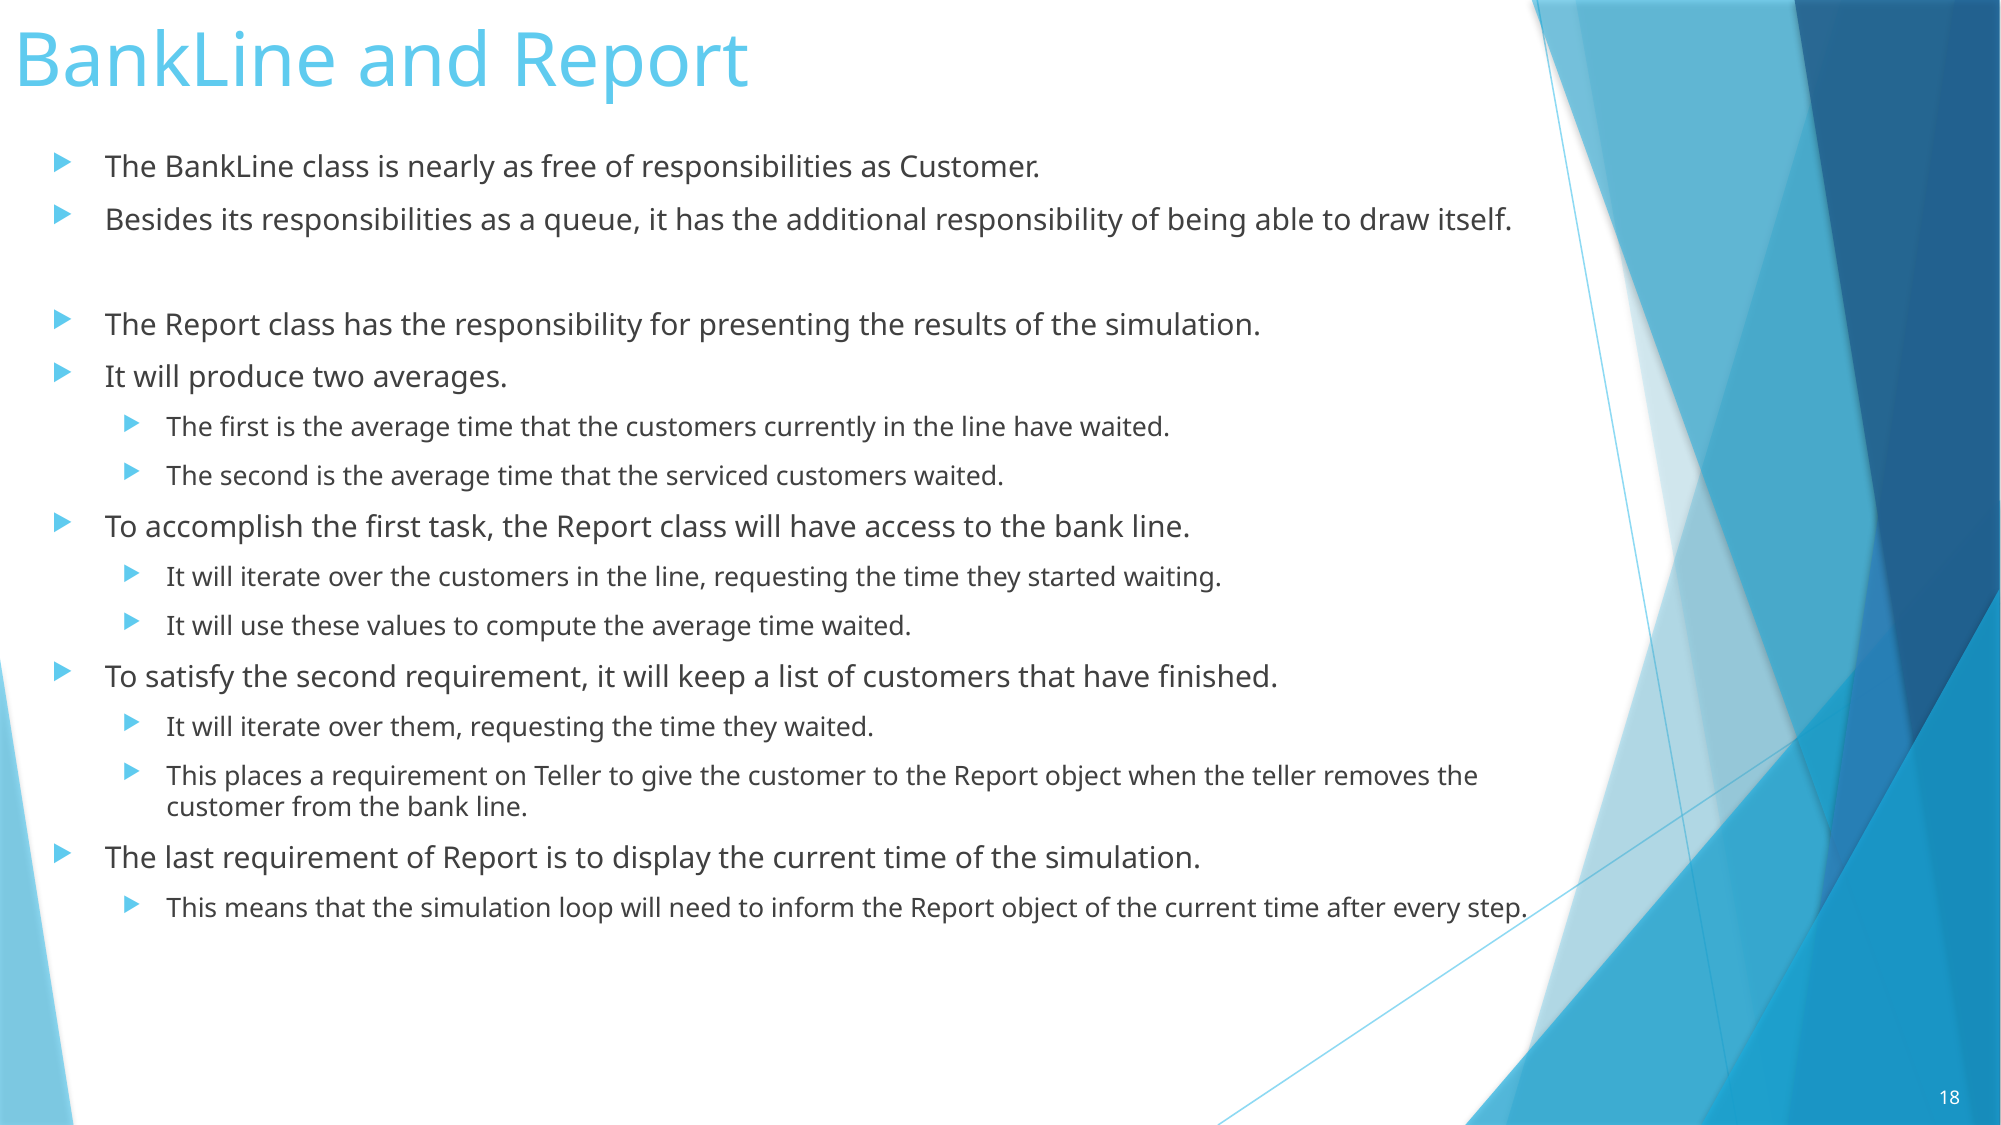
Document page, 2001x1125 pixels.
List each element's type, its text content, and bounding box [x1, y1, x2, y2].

list The BankLine class is nearly as free of responsibilities as Customer. Besides its responsibilities as a queue, it has the additional responsibility of being able to draw itself. The Report class has the responsibility for presenting the results of the simulation. It will produce two averages. The first is the average time that the customers currently in the line have waited. The second is the average time that the serviced customers waited. To accomplish the first task, the Report class will have access to the bank line. It will iterate over the customers in the line, requesting the time they started waiting. It will use these values to compute the average time waited. To satisfy the second requirement, it will keep a list of customers that have finished. It will iterate over them, requesting the time they waited. This places a requirement on Teller to give the customer to the Report object when the teller removes the customer from the bank line. The last requirement of Report is to display the current time of the simulation. This means that the simulation loop will need to inform the Report object of the current time after every step. [36, 139, 1555, 970]
title BankLine and Report [0, 3, 1537, 125]
slide_number 18 [1863, 1073, 1976, 1124]
